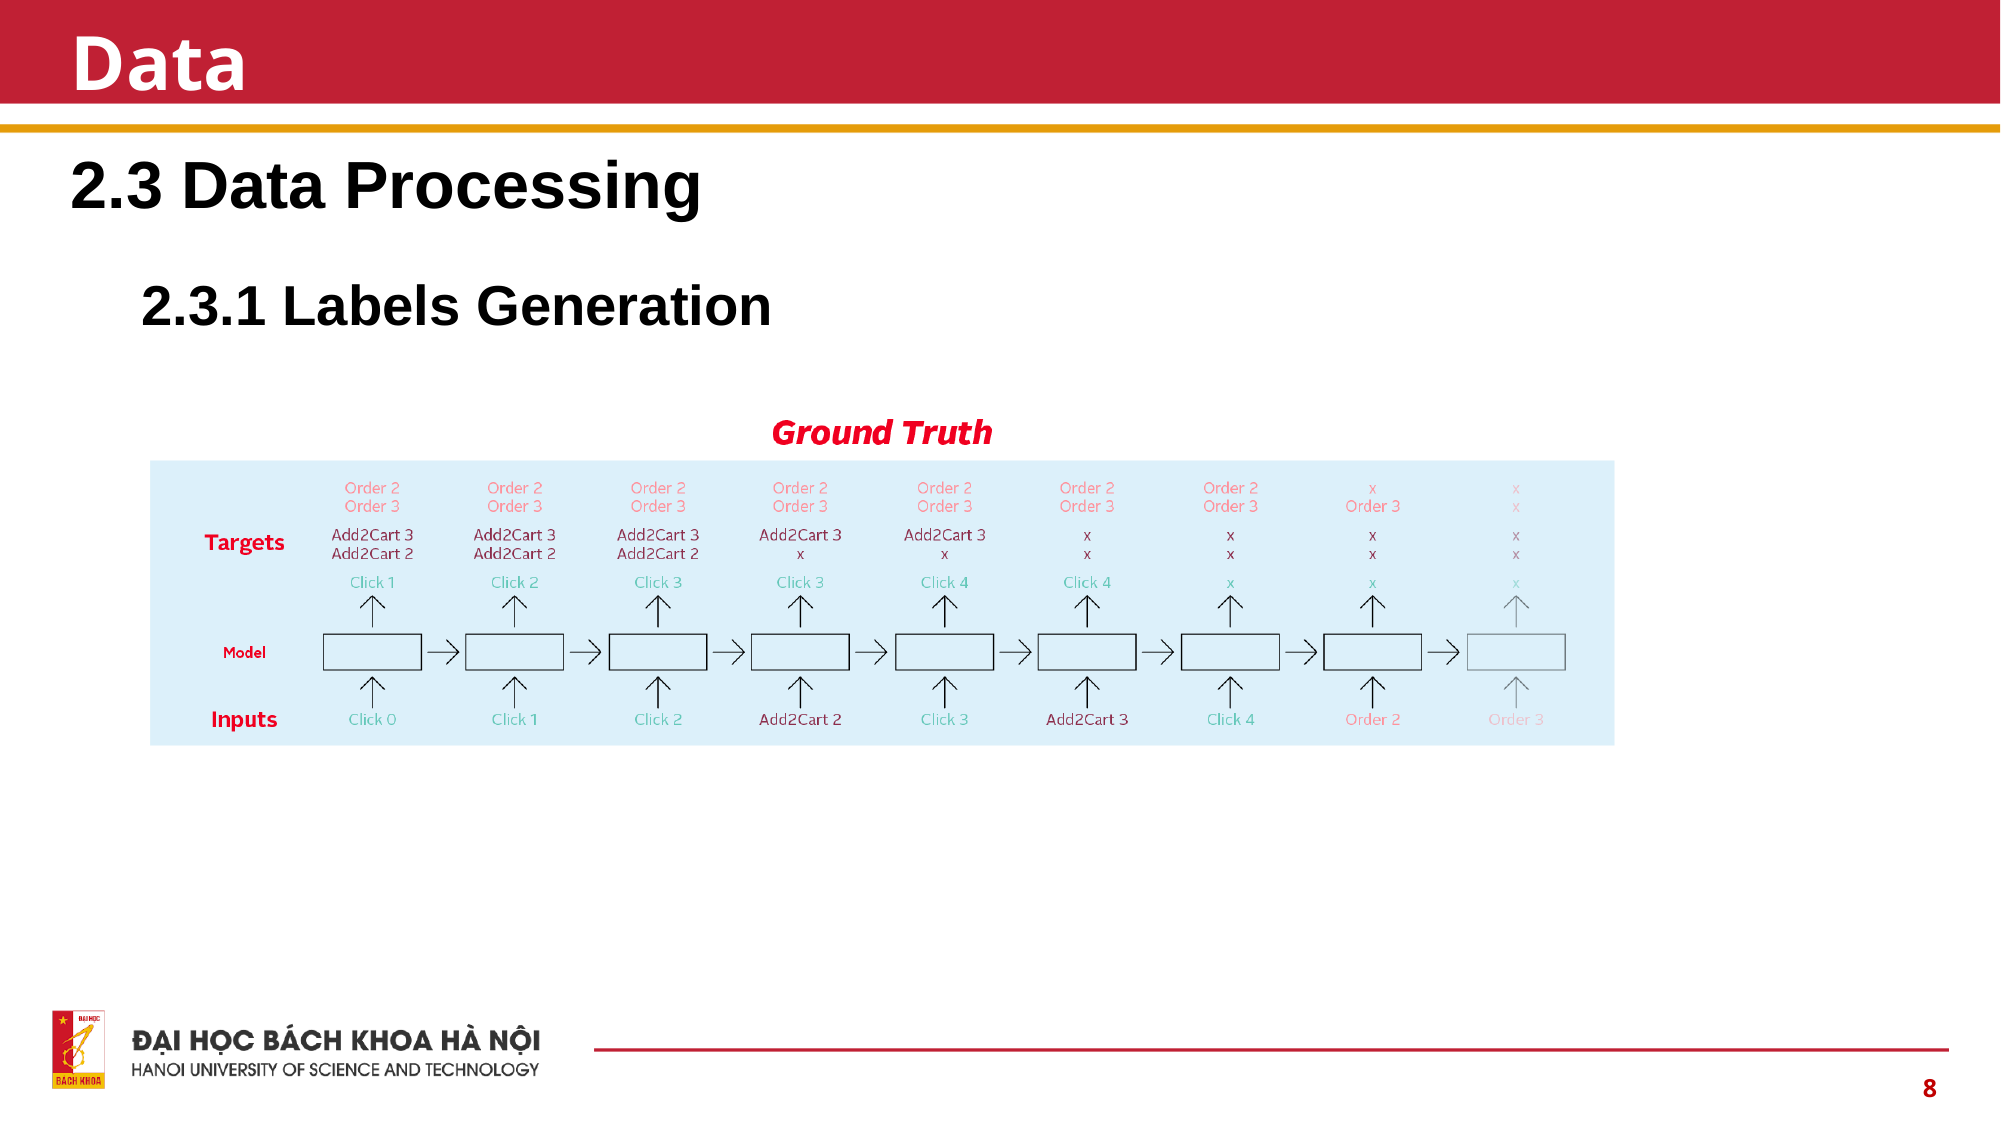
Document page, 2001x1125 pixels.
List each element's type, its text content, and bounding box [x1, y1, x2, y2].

list 2.3.1 Labels Generation [126, 269, 923, 341]
list 2.3 Data Processing [55, 143, 1945, 216]
title Data [55, 18, 1945, 91]
picture [0, 0, 2001, 1125]
slide_number ‹#› [1502, 1065, 1953, 1125]
